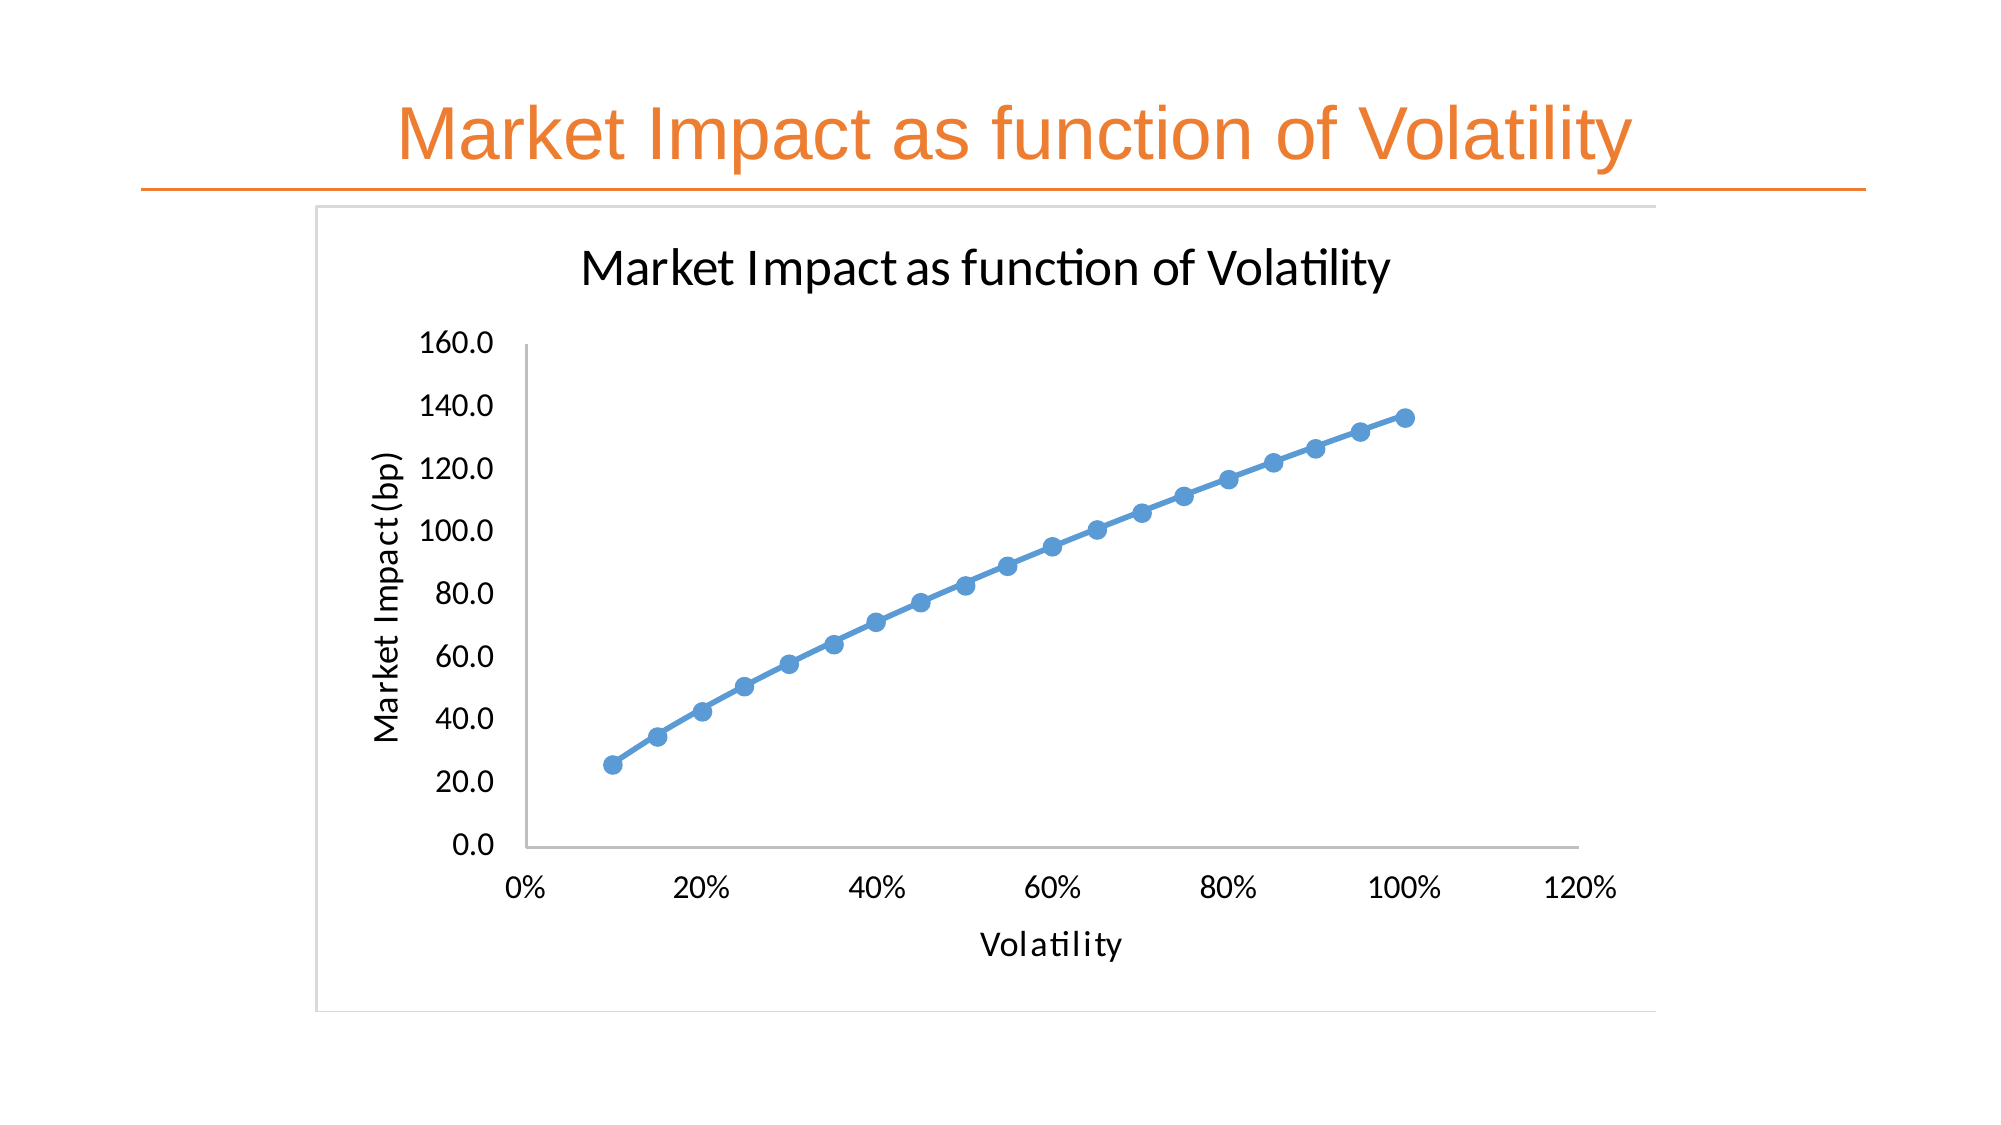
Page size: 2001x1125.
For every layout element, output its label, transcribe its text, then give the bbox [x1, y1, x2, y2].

picture [314, 205, 1656, 1012]
list Market Impact as function of Volatility [375, 87, 1656, 188]
